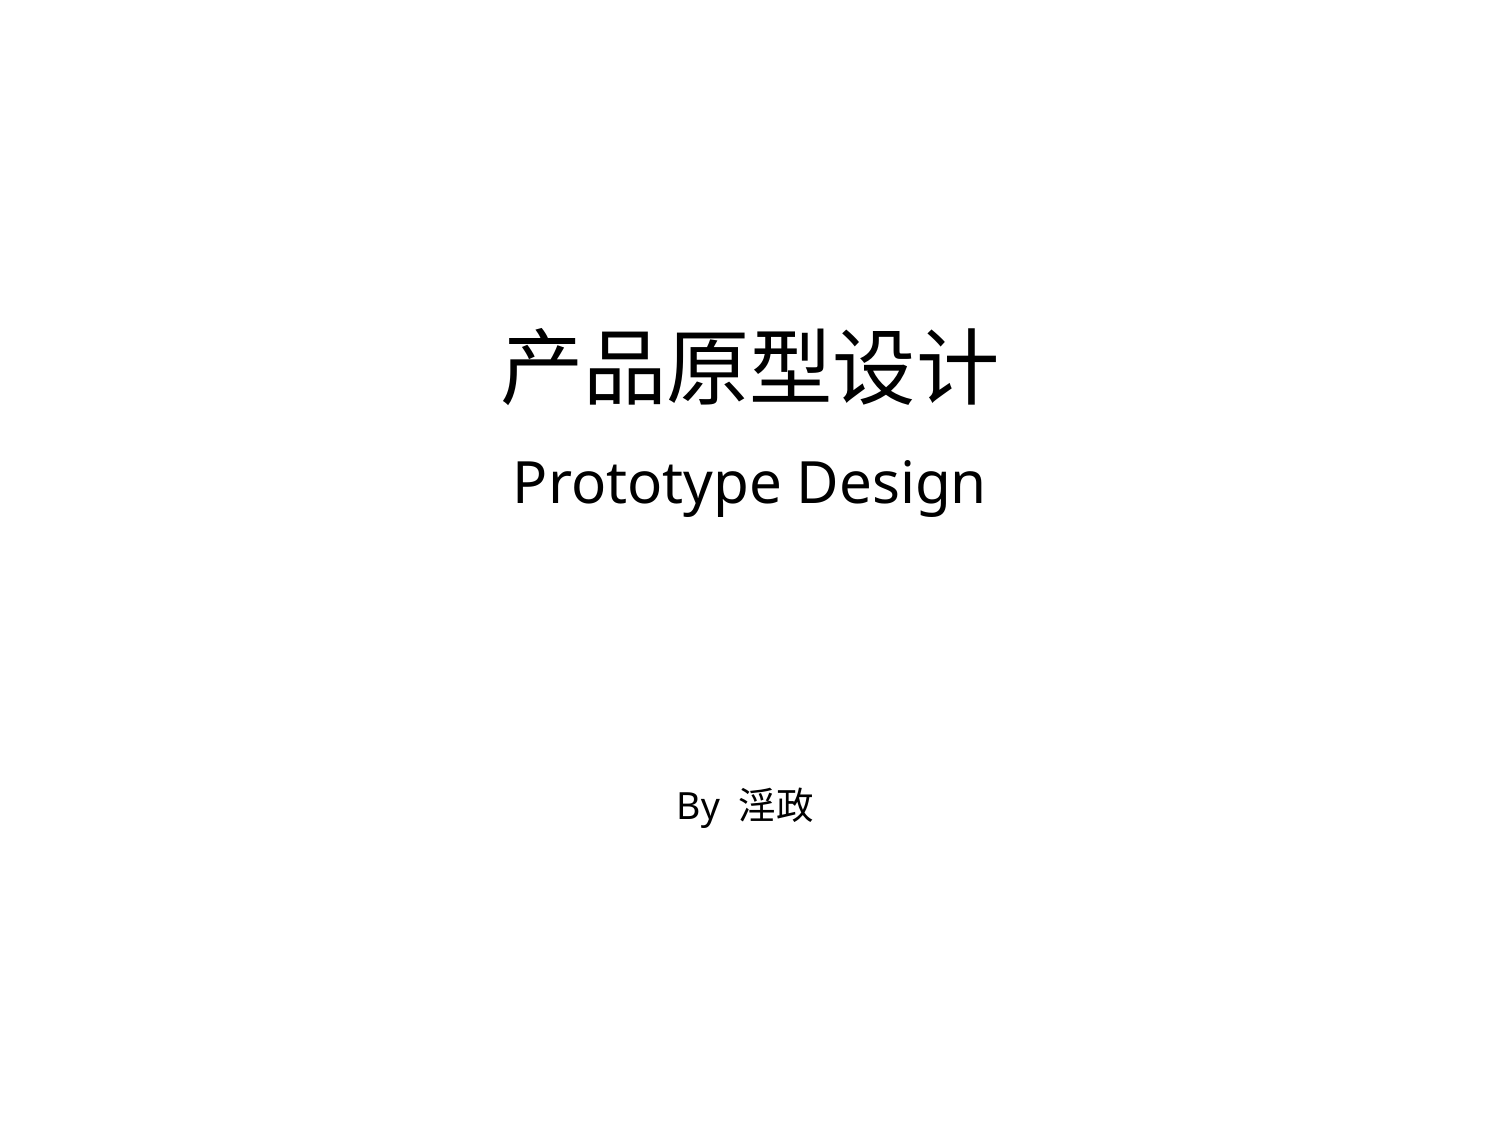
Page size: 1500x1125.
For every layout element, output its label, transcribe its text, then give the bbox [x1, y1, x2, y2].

text_box Prototype Design [498, 438, 1002, 523]
text_box By 淫政 [661, 774, 829, 834]
text_box 产品原型设计 [485, 308, 1015, 423]
